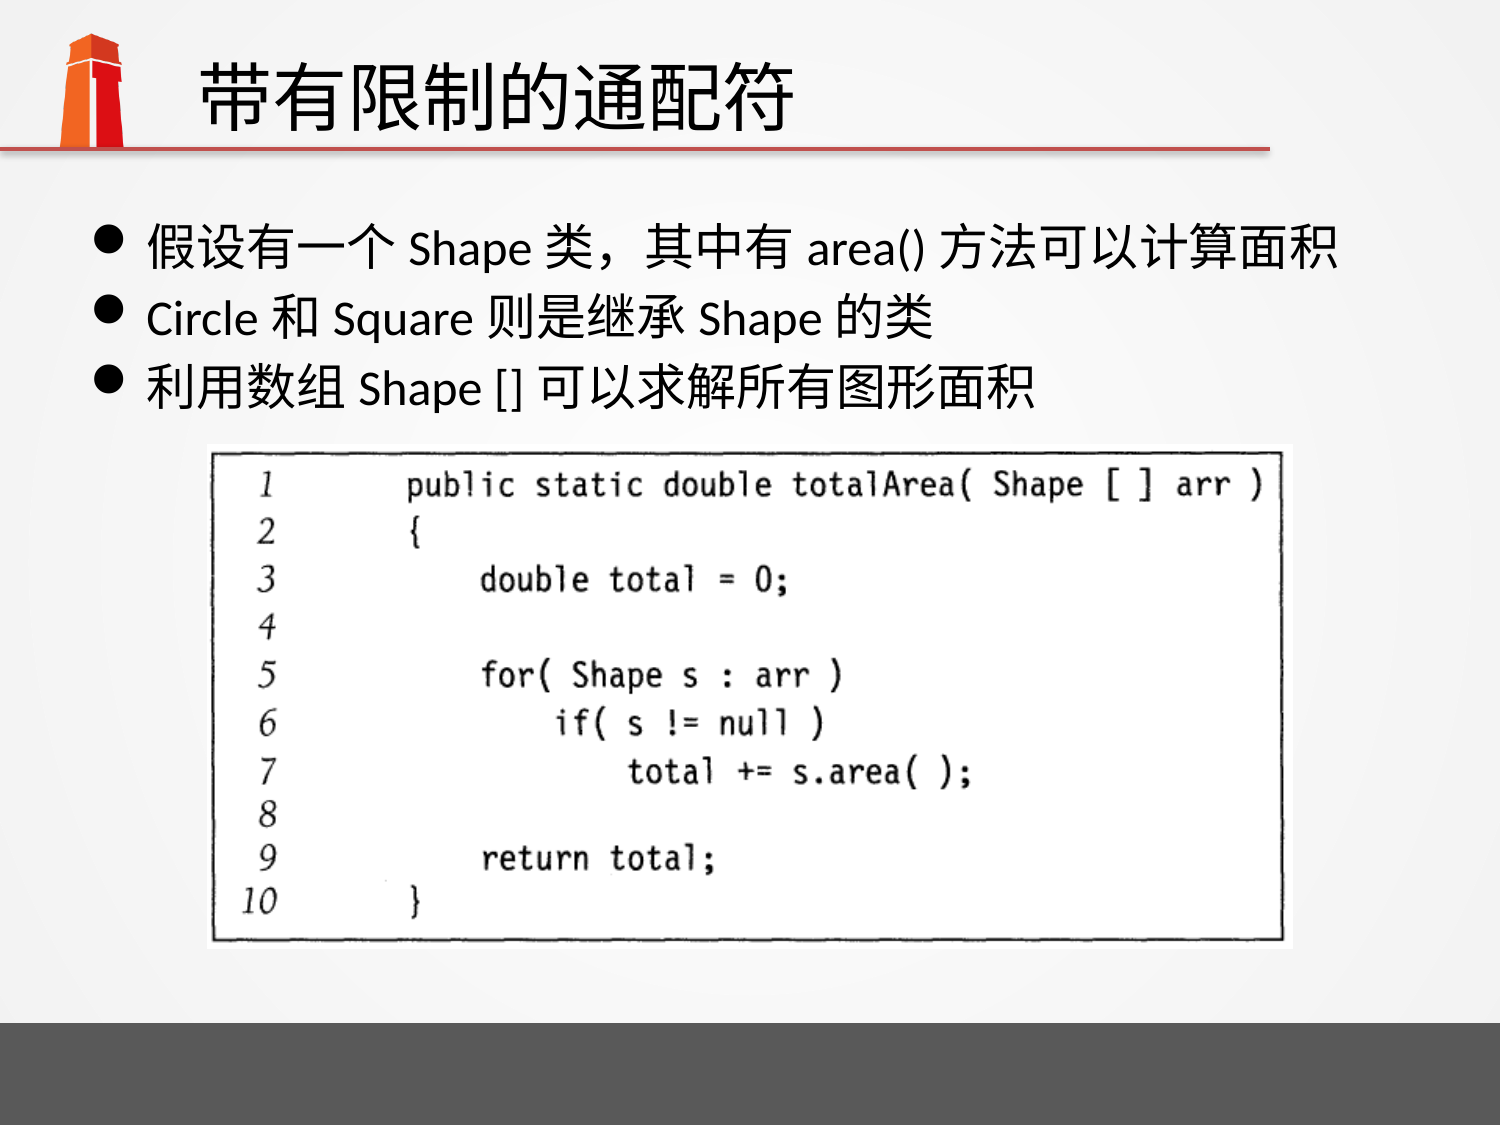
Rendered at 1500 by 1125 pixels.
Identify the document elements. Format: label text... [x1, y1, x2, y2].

picture [207, 444, 1293, 950]
list 假设有一个Shape类，其中有area()方法可以计算面积 Circle和Square则是继承Shape的类 利用数组Shape []可以求解所有图形面积 [75, 208, 1425, 1005]
picture [16, 11, 166, 147]
title 带有限制的通配符 [183, 42, 1270, 149]
